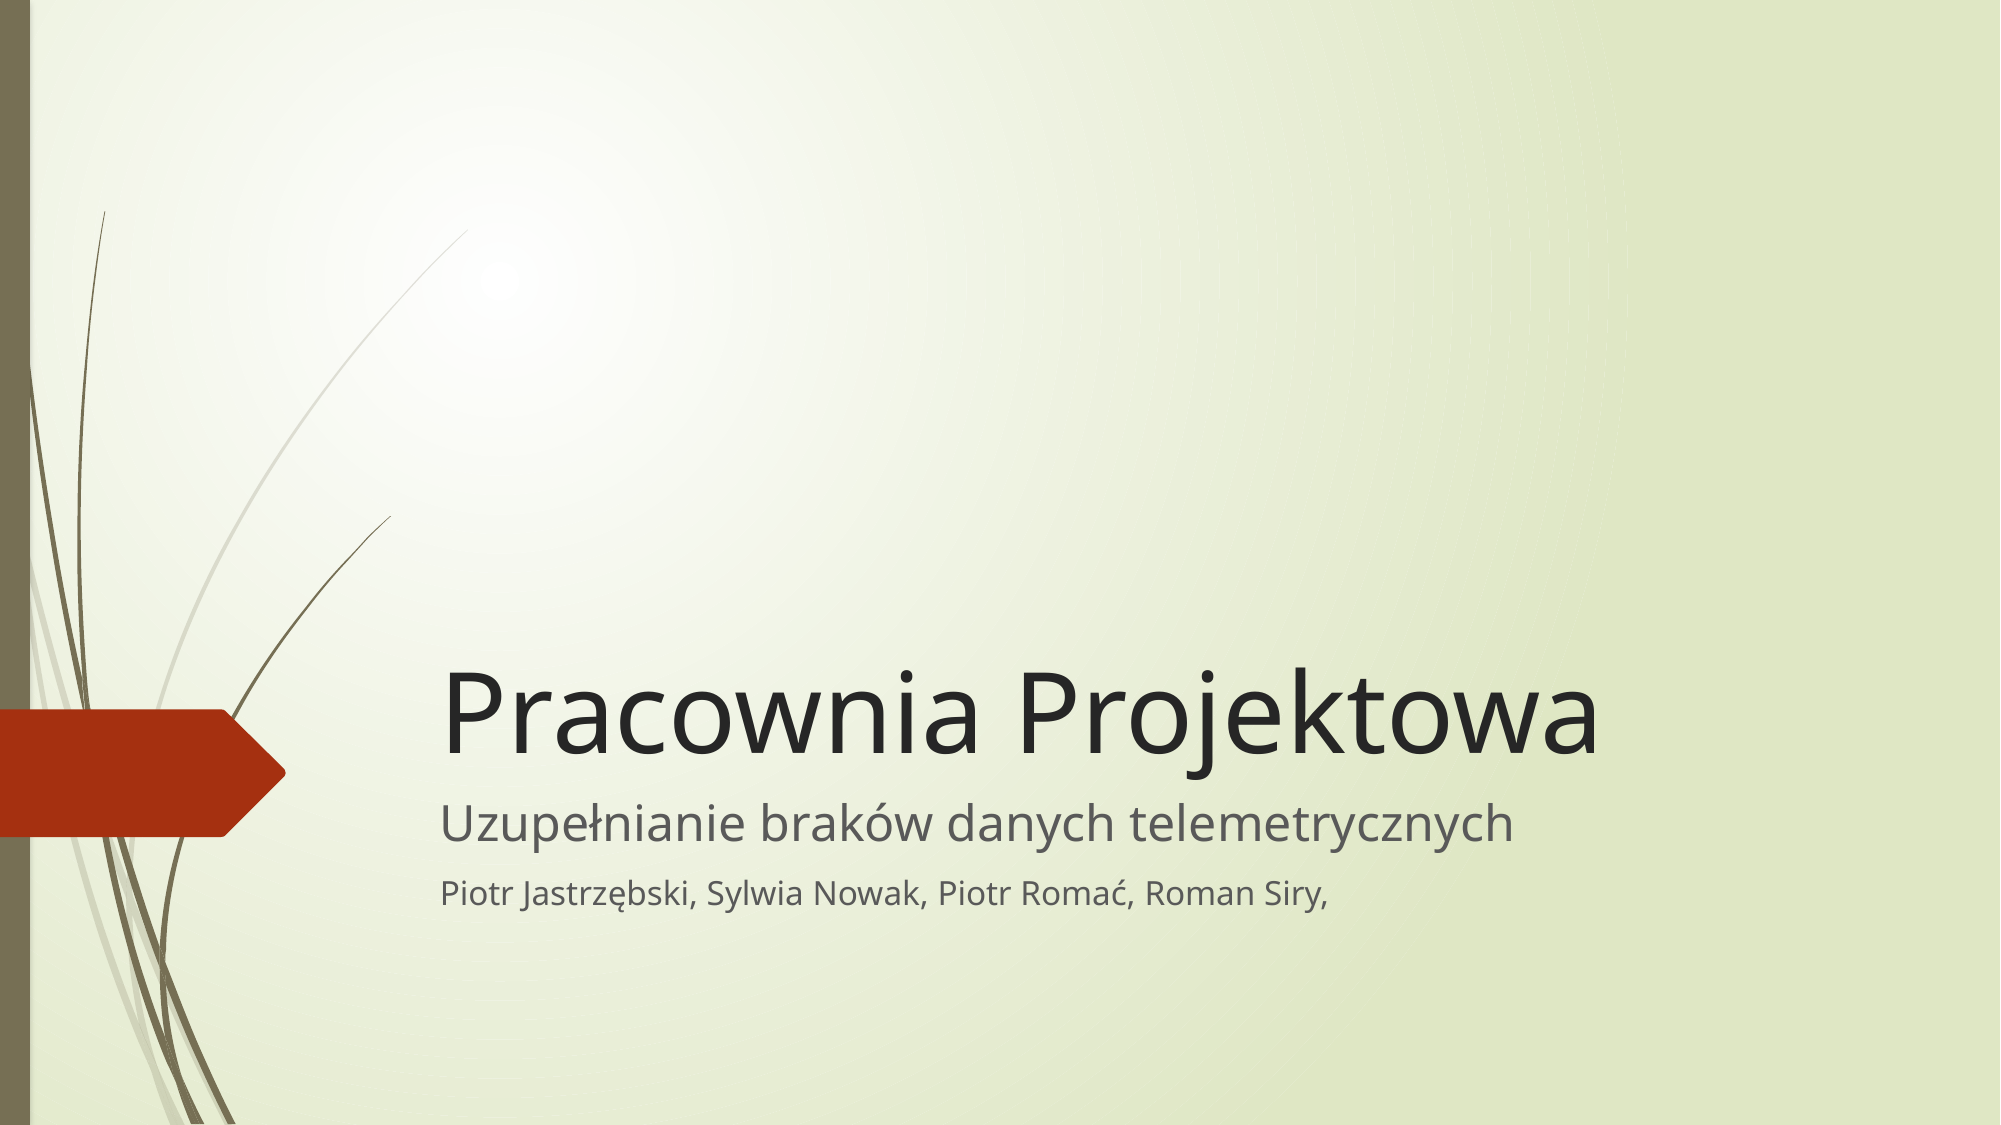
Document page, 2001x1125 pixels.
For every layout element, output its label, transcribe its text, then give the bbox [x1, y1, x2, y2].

title Pracownia Projektowa [424, 412, 1888, 783]
subtitle Uzupełnianie braków danych telemetrycznych Piotr Jastrzębski, Sylwia Nowak, Piotr Romać, Roman Siry, [424, 783, 1888, 969]
